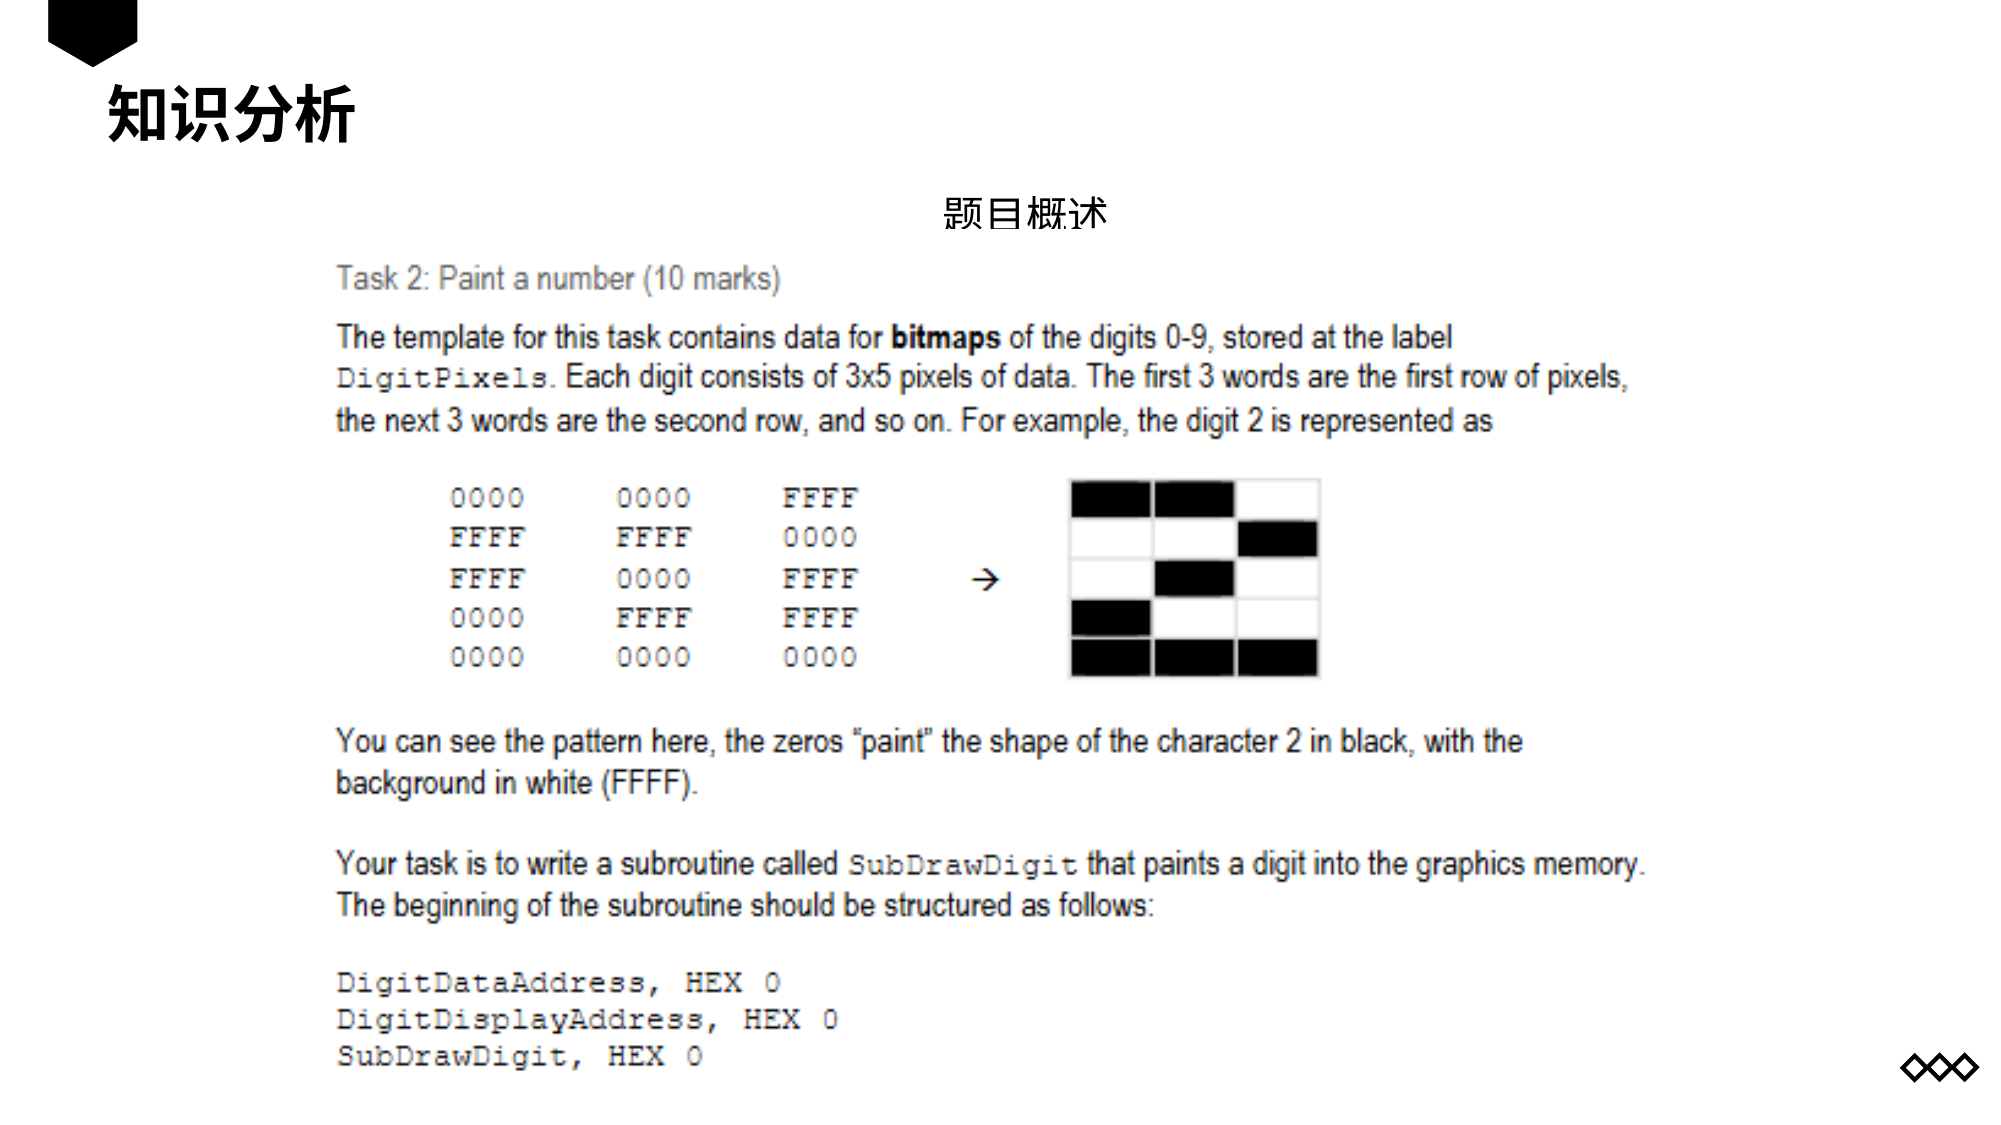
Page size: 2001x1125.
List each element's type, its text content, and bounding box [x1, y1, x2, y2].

text_box 题目概述 [167, 157, 1885, 322]
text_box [1902, 1054, 1977, 1081]
text_box 知识分析 [92, 67, 1015, 158]
picture [294, 228, 1704, 1098]
text_box [48, 0, 138, 67]
